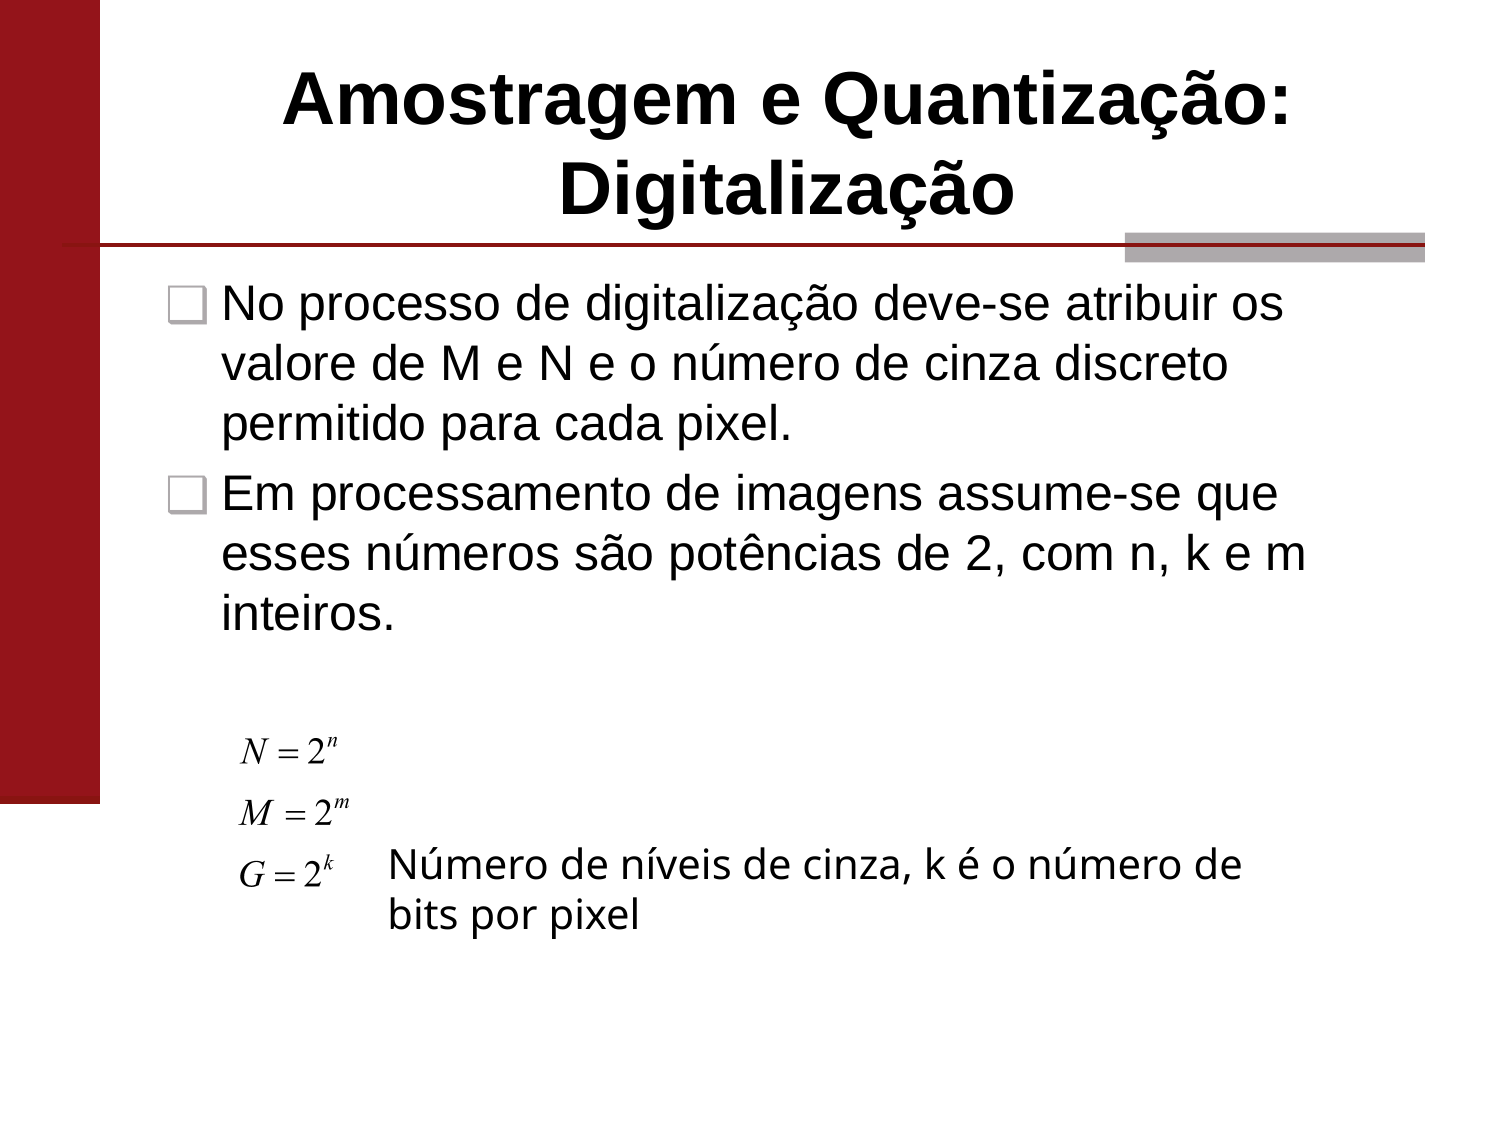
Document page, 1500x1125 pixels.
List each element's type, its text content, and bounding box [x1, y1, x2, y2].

list No processo de digitalização deve-se atribuir os valore de M e N e o número de cinza discreto permitido para cada pixel. Em processamento de imagens assume-se que esses números são potências de 2, com n, k e m inteiros. [150, 262, 1425, 1006]
title Amostragem e Quantização: Digitalização [150, 45, 1425, 234]
picture [235, 724, 357, 892]
text_box Número de níveis de cinza, k é o número de bits por pixel [372, 830, 1263, 946]
